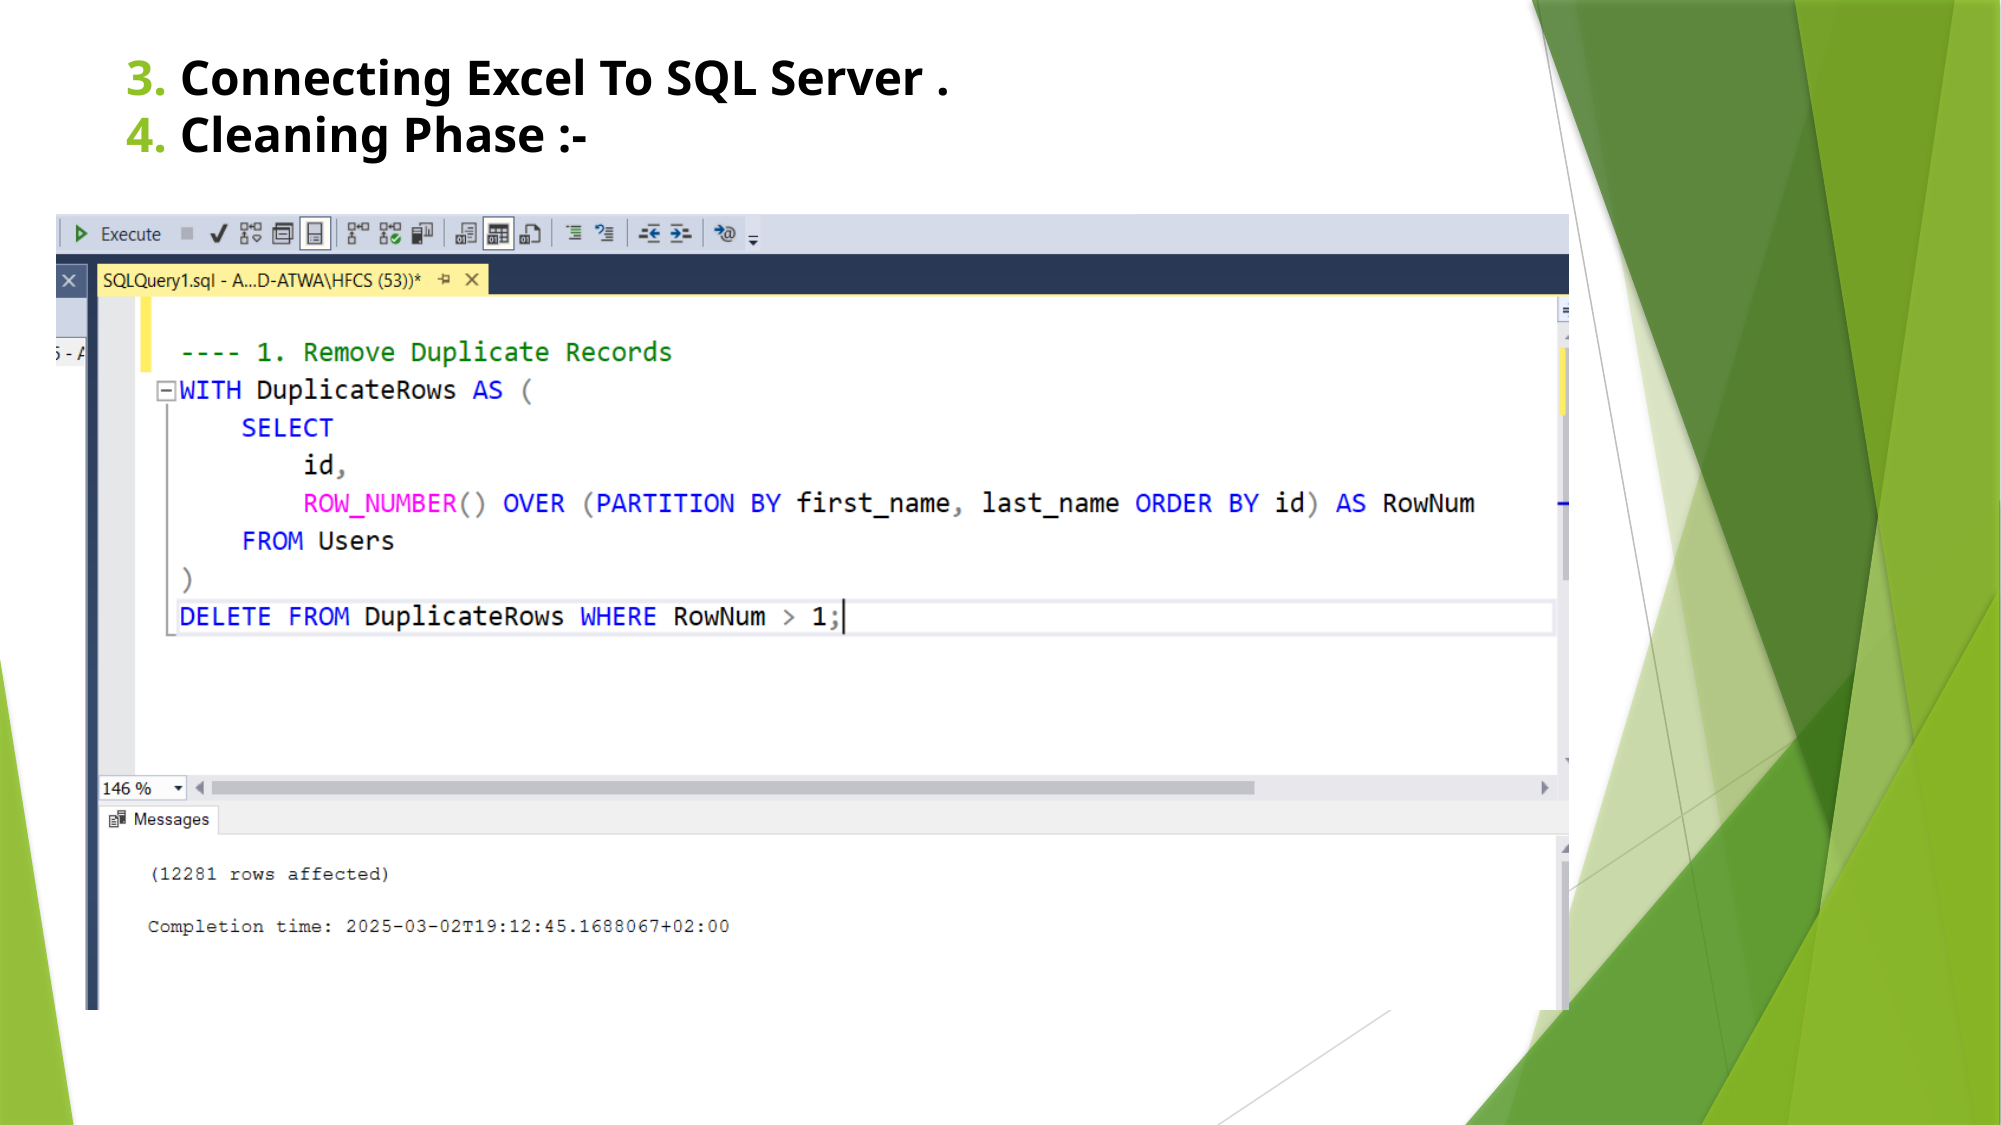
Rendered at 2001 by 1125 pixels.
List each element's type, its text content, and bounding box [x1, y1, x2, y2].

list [56, 214, 1569, 1011]
title 3. Connecting Excel To SQL Server . 4. Cleaning Phase :- [111, 39, 1522, 174]
